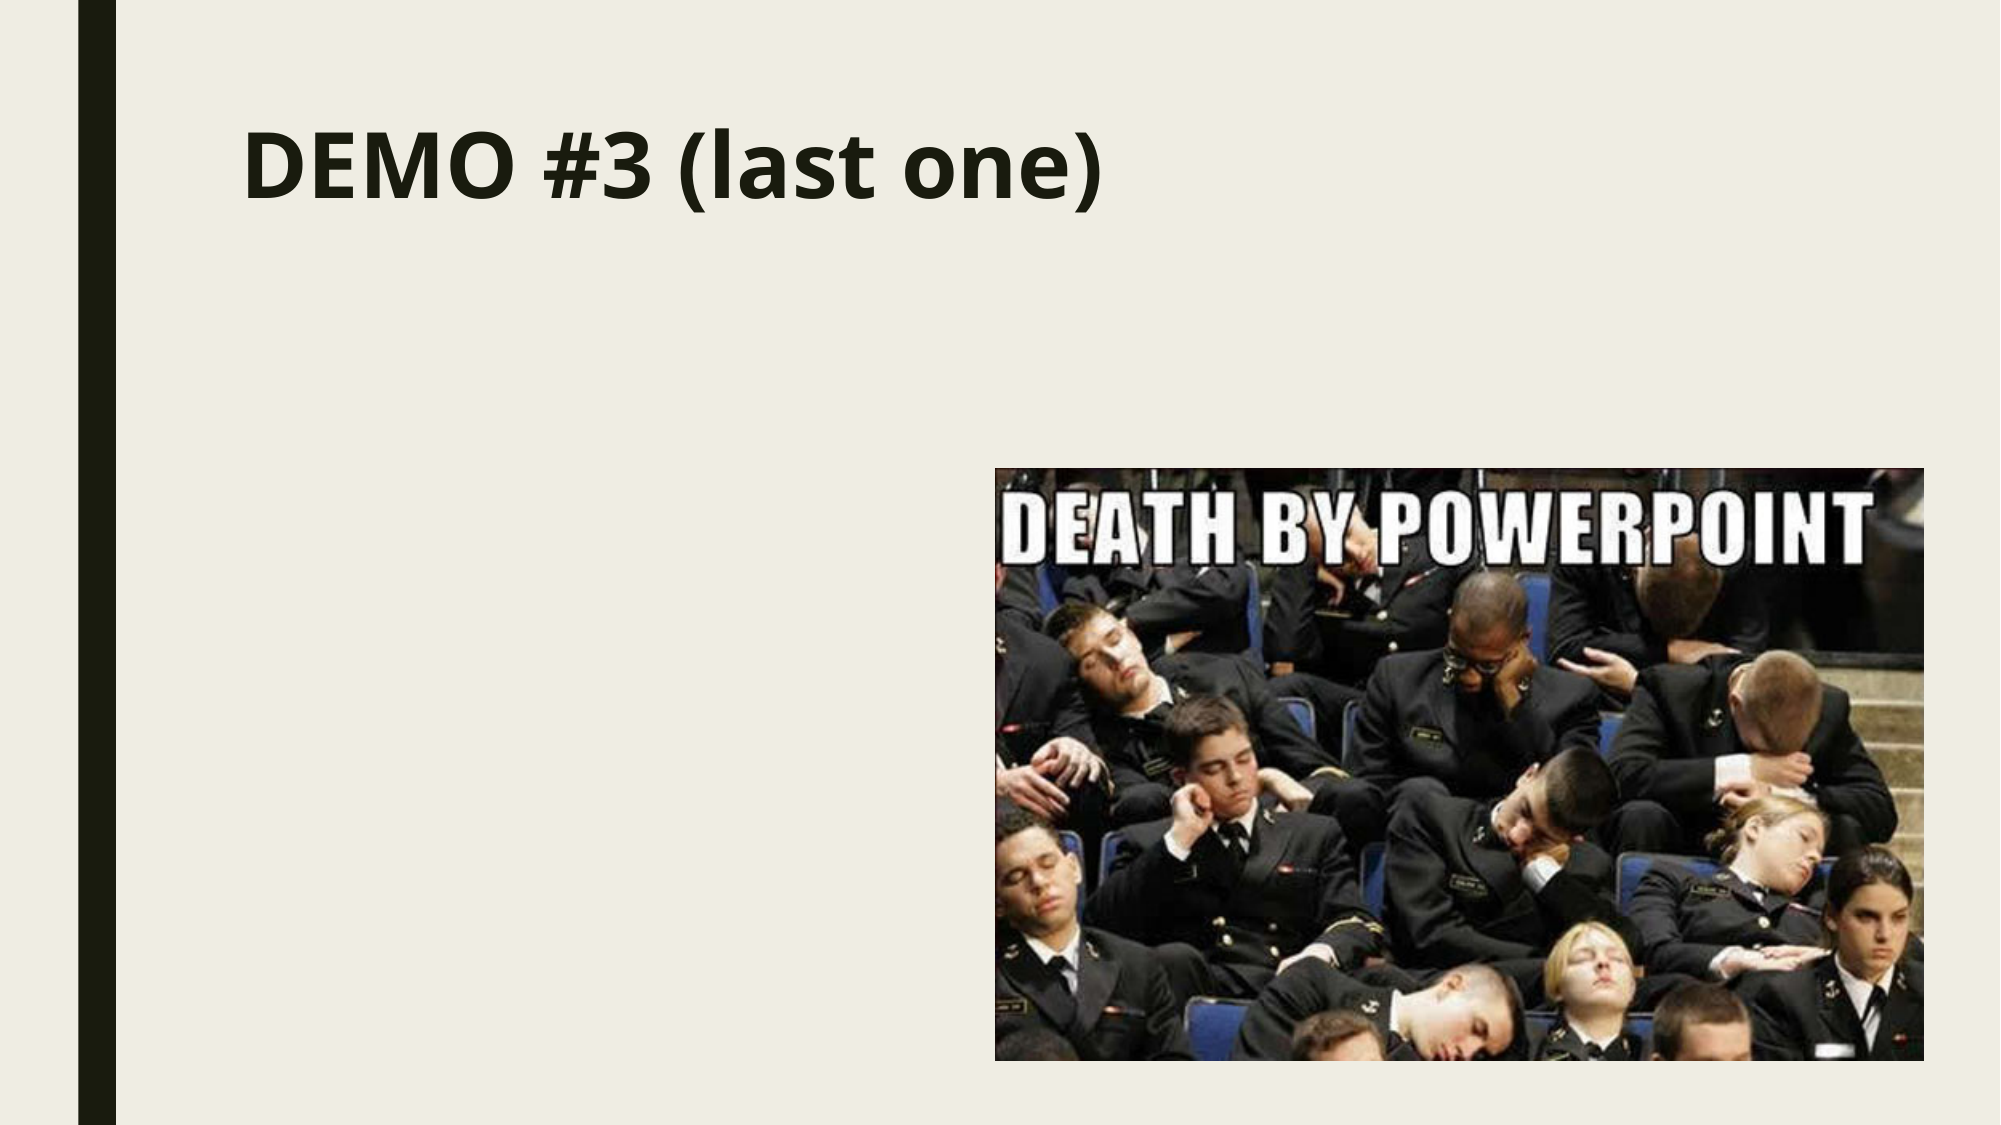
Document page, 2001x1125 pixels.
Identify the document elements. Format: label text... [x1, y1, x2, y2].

title DEMO #3 (last one) [225, 112, 1800, 357]
picture [995, 468, 1924, 1062]
